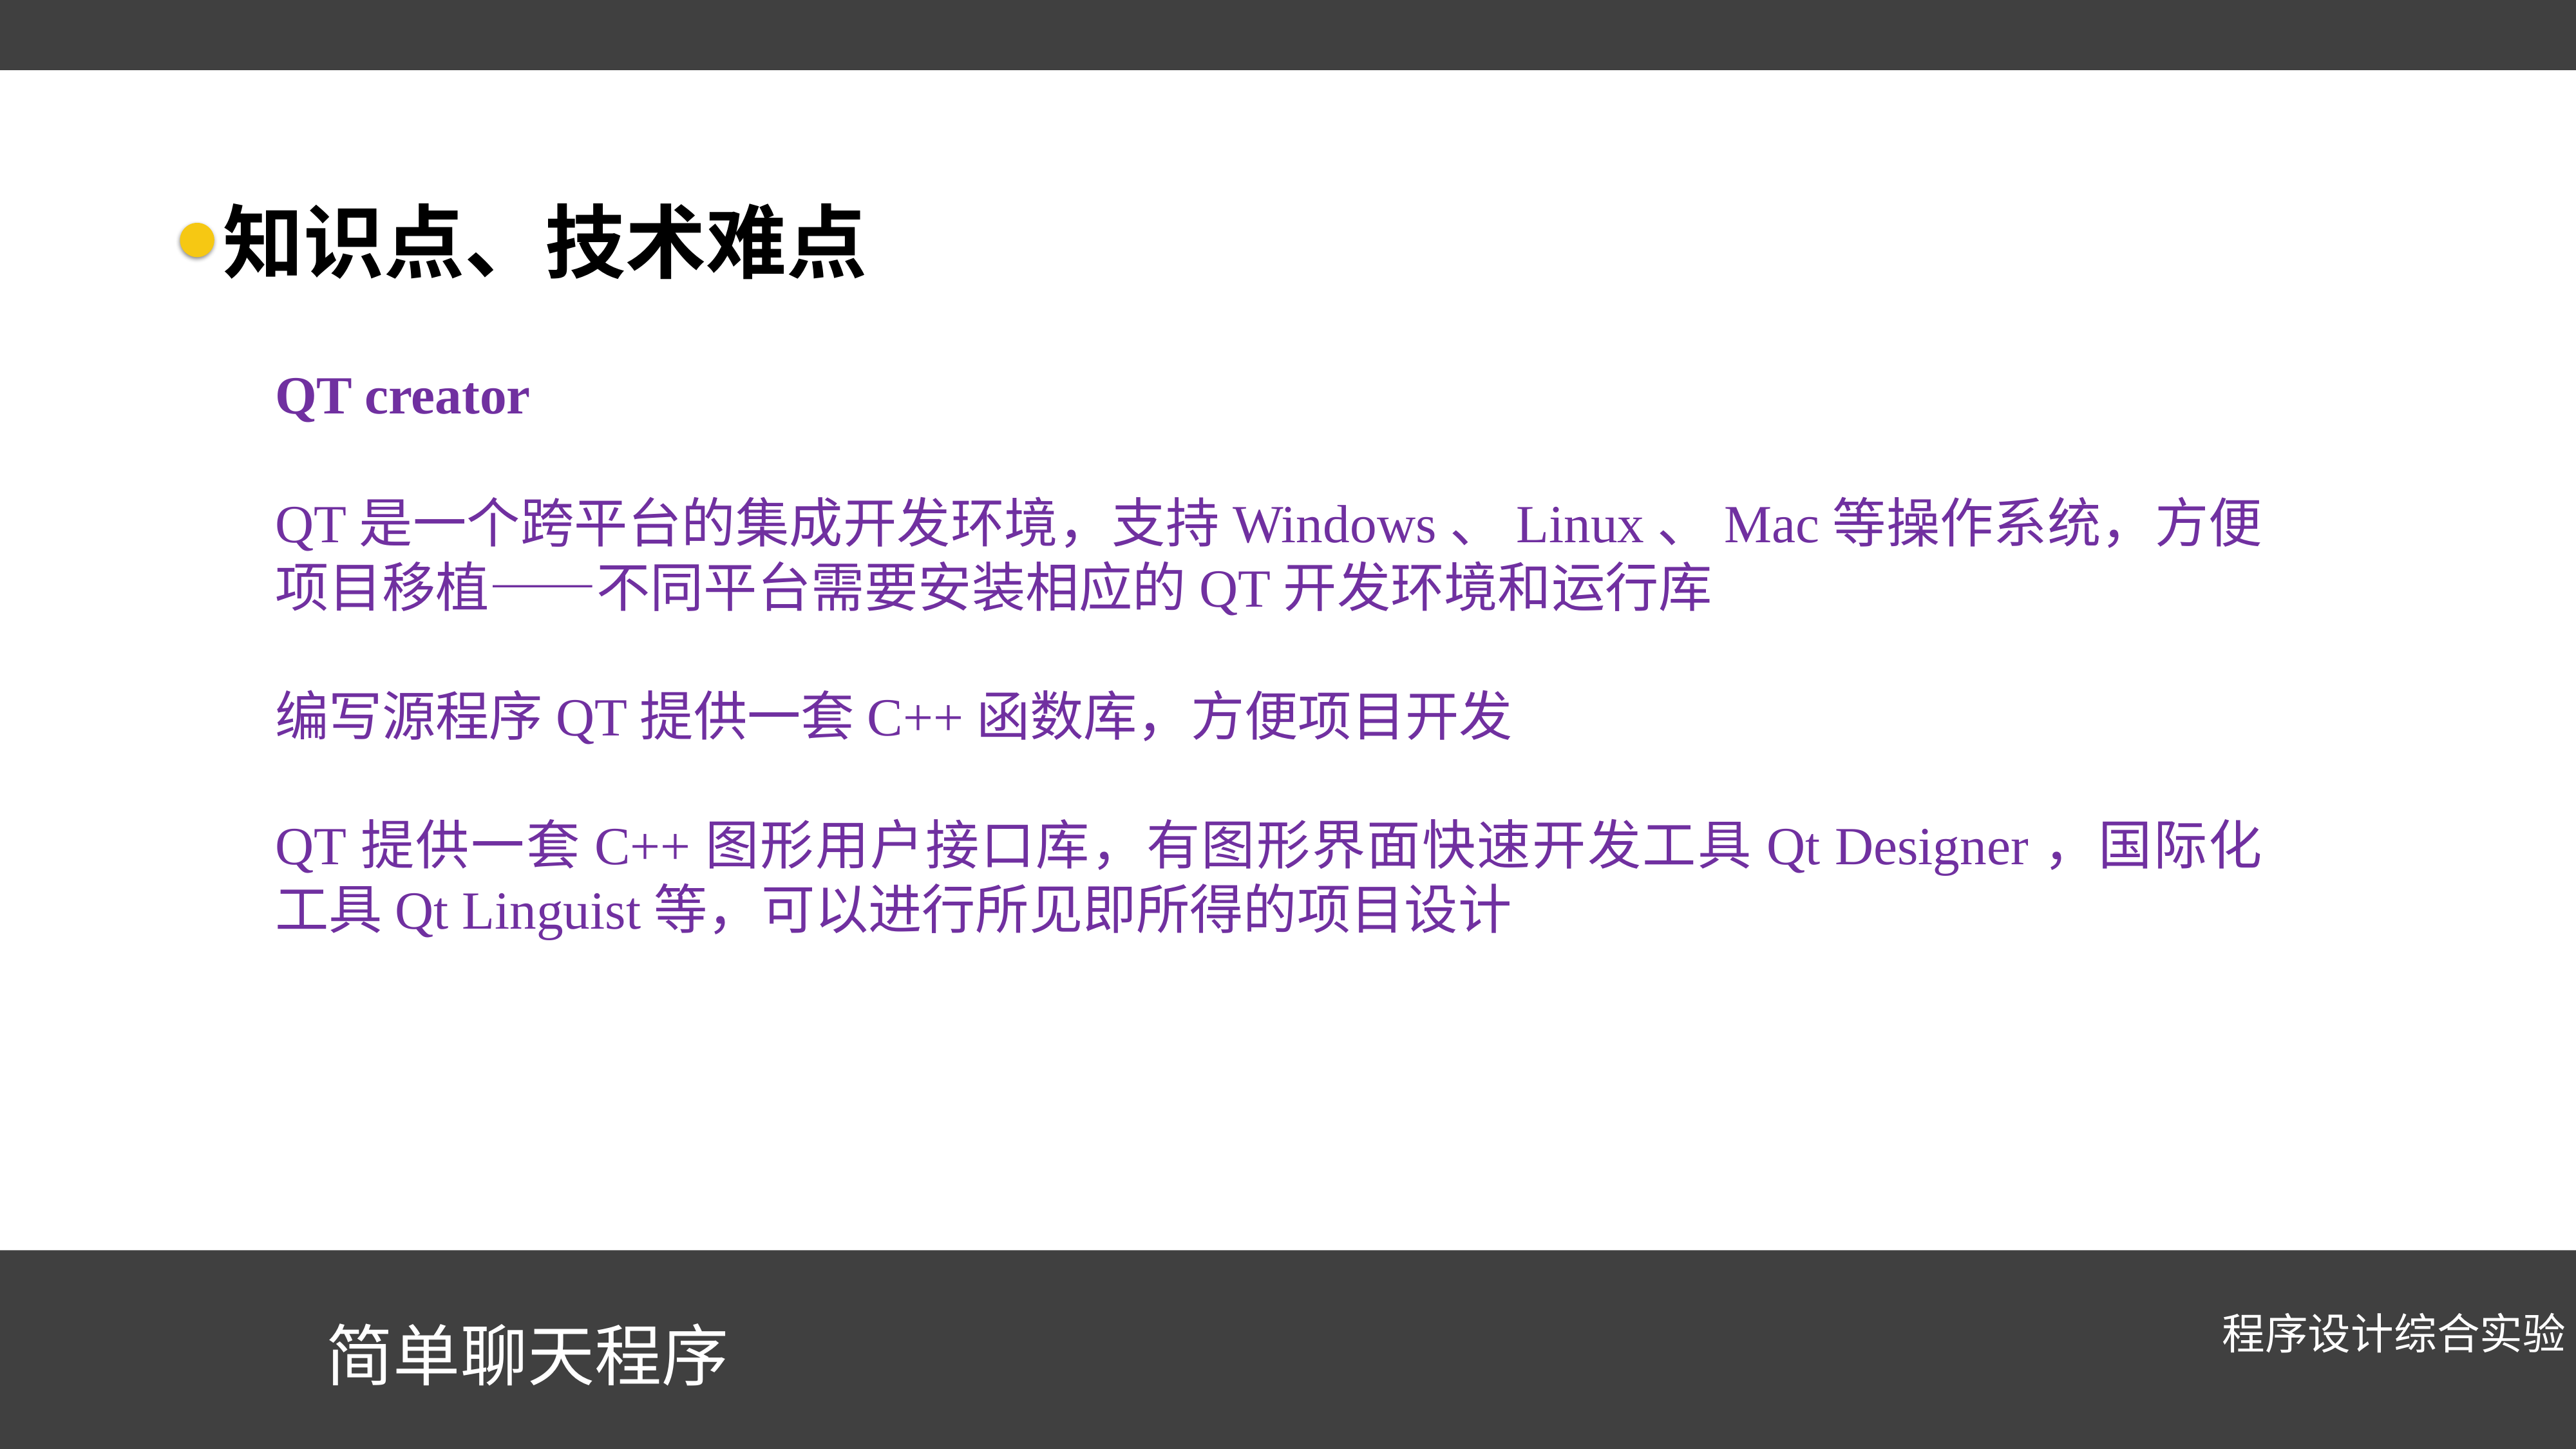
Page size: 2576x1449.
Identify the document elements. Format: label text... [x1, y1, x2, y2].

text_box [180, 223, 214, 258]
text_box [0, 0, 2576, 70]
text_box 简单聊天程序 [180, 1308, 876, 1399]
text_box QT creator QT是一个跨平台的集成开发环境，支持Windows、Linux、Mac等操作系统，方便项目移植——不同平台需要安装相应的QT开发环境和运行库 编写源程序QT提供一套C++函数库，方便项目开发 QT提供一套C++图形用户接口库，有图形界面快速开发工具Qt Designer，国际化工具Qt Linguist等，可以进行所见即所得的项目设计 [269, 355, 2268, 945]
text_box 知识点、技术难点 [218, 186, 876, 294]
